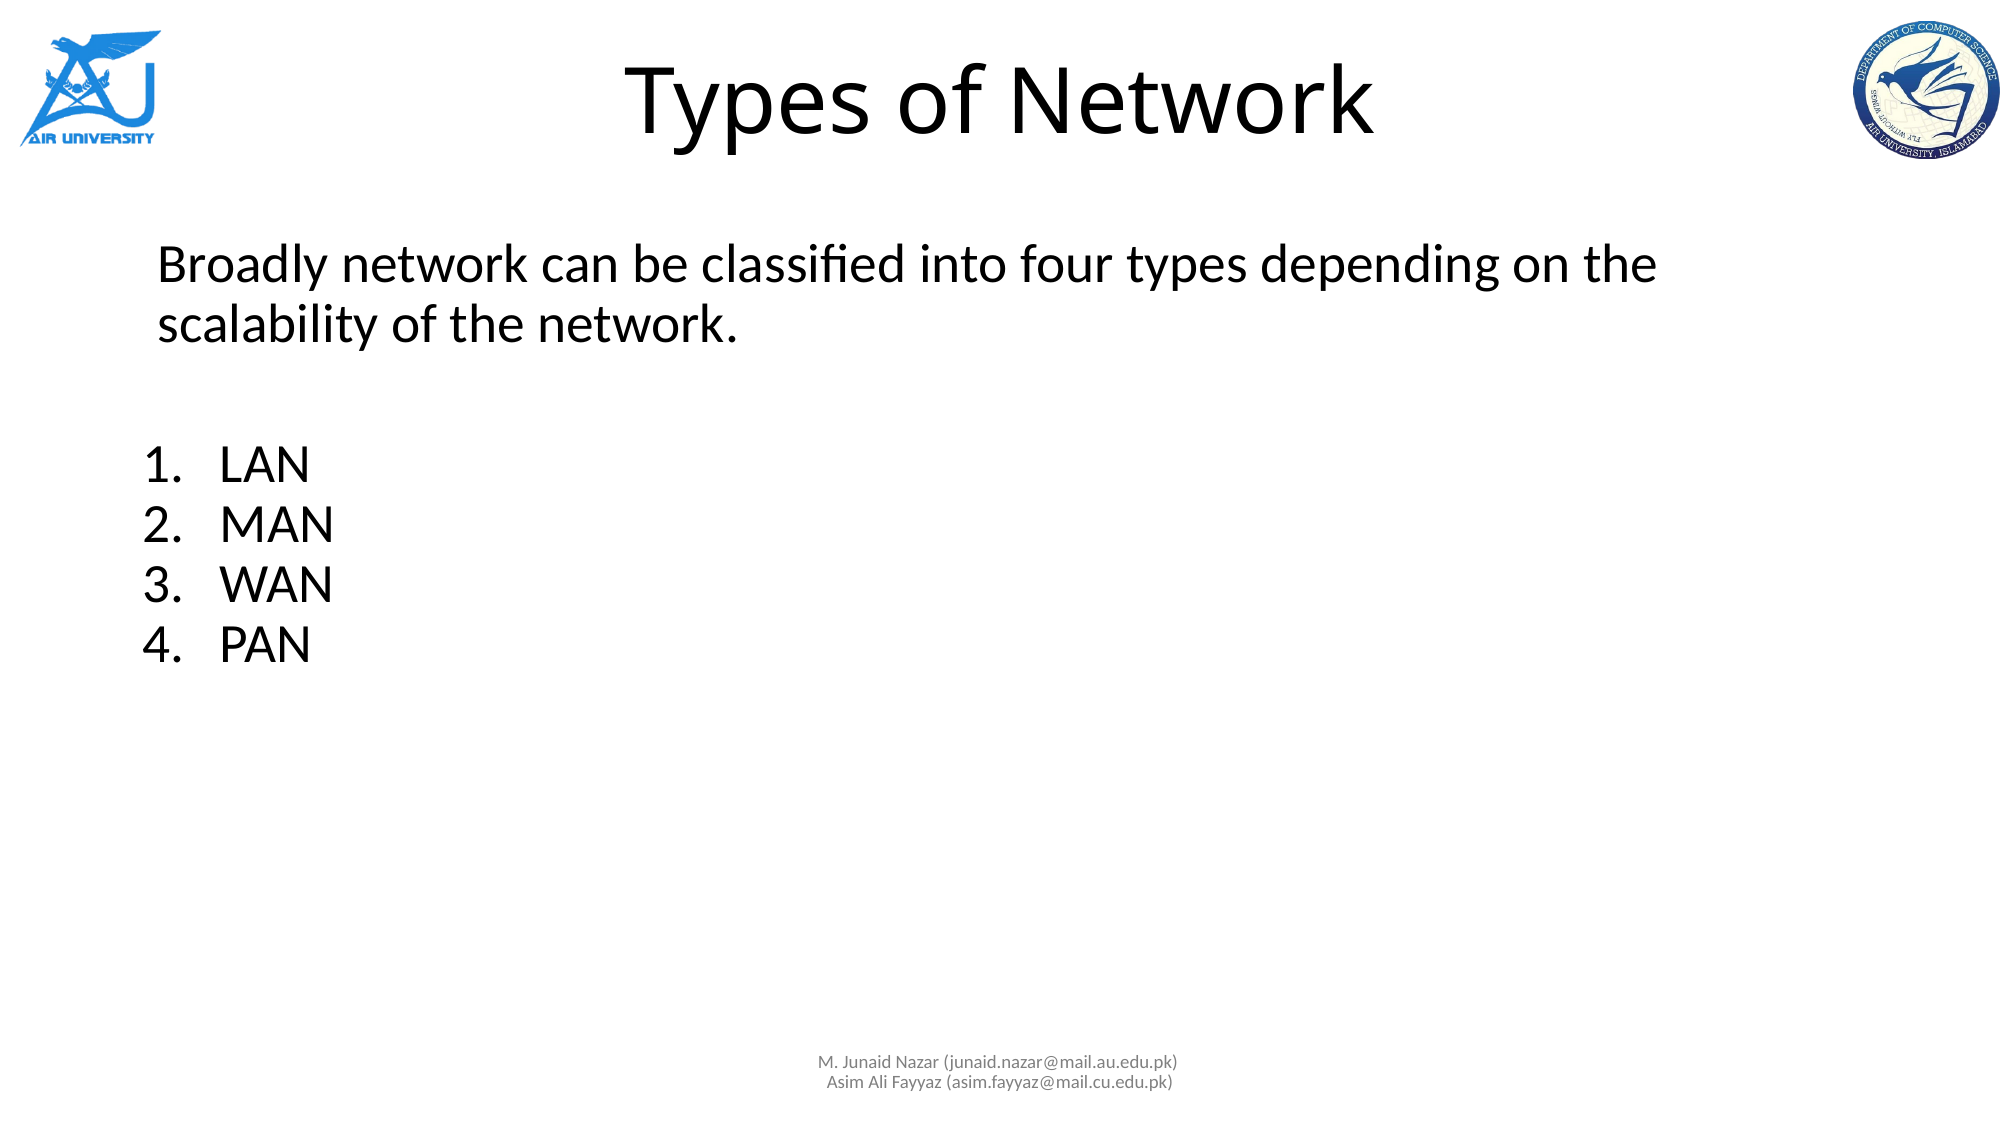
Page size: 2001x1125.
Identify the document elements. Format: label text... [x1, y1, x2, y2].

list Broadly network can be classified into four types depending on the scalability of the network. LAN MAN WAN PAN [99, 224, 1900, 1063]
picture [3, 21, 181, 159]
picture [1853, 21, 2000, 159]
title Types of Network [99, 45, 1900, 163]
footer M. Junaid Nazar (junaid.nazar@mail.au.edu.pk) Asim Ali Fayyaz (asim.fayyaz@mail.cu.edu.pk) [662, 1042, 1338, 1103]
